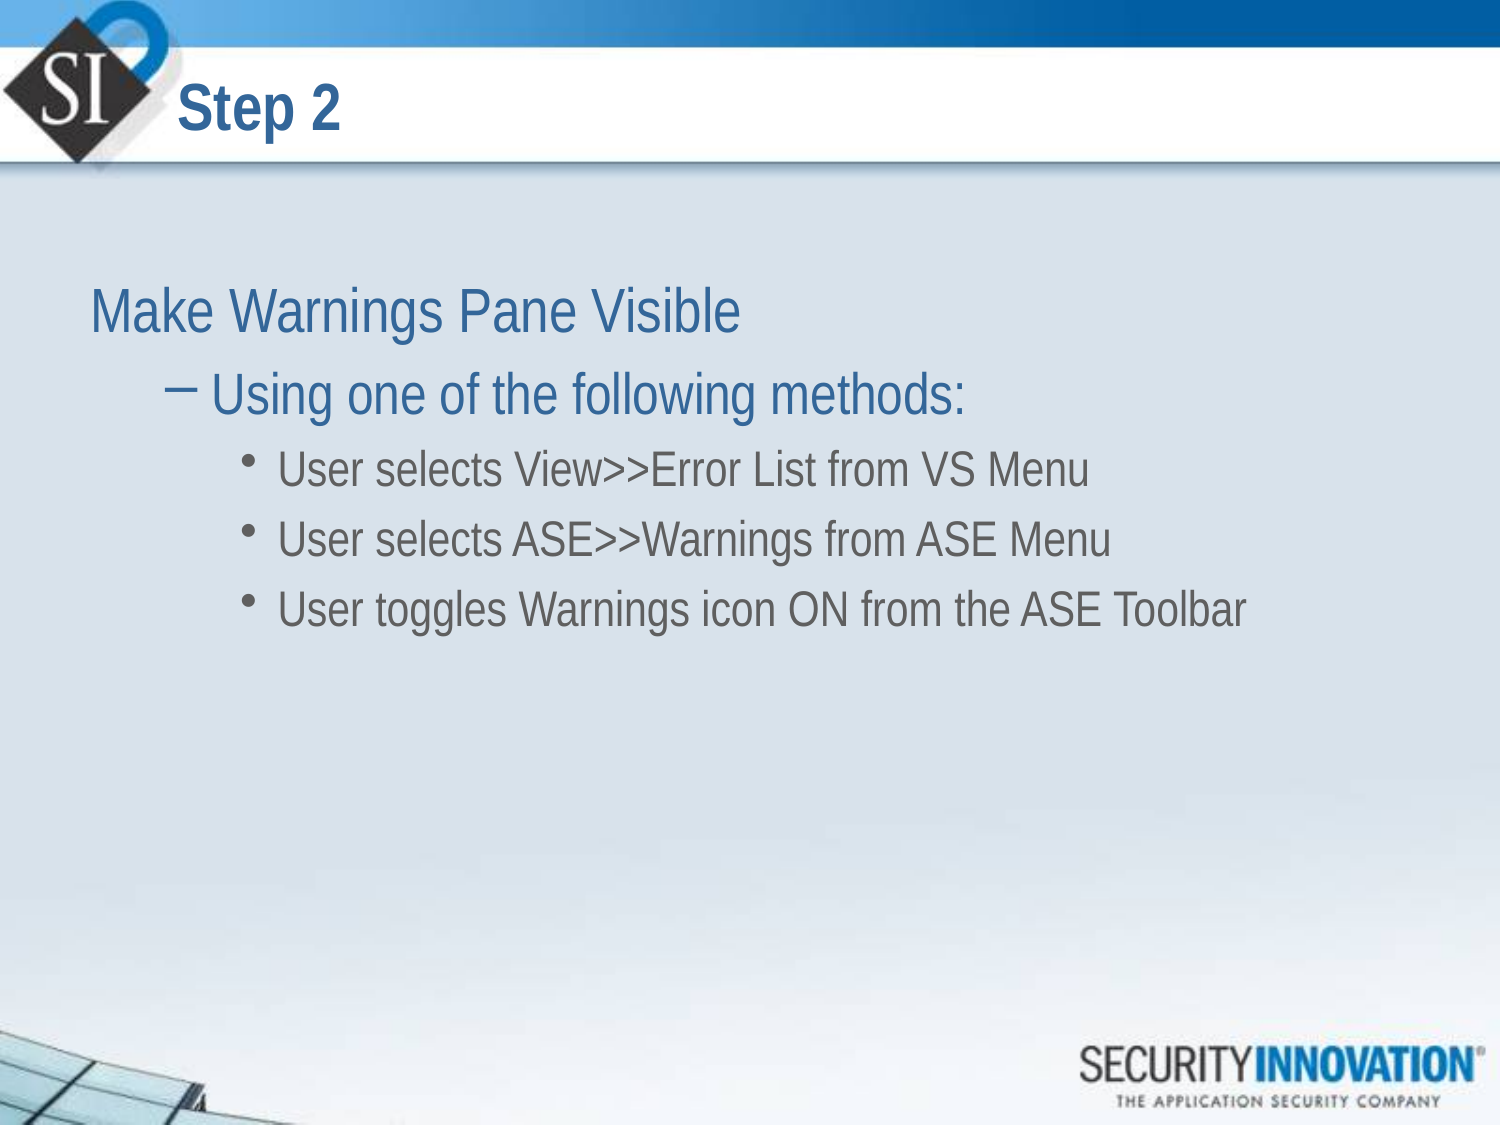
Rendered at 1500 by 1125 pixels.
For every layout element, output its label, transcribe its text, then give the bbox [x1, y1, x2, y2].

title Step 2 [162, 56, 1288, 152]
picture [0, 0, 1500, 1125]
list Make Warnings Pane Visible Using one of the following methods: User selects View>>Error List from VS Menu User selects ASE>>Warnings from ASE Menu User toggles Warnings icon ON from the ASE Toolbar [74, 262, 1426, 1006]
